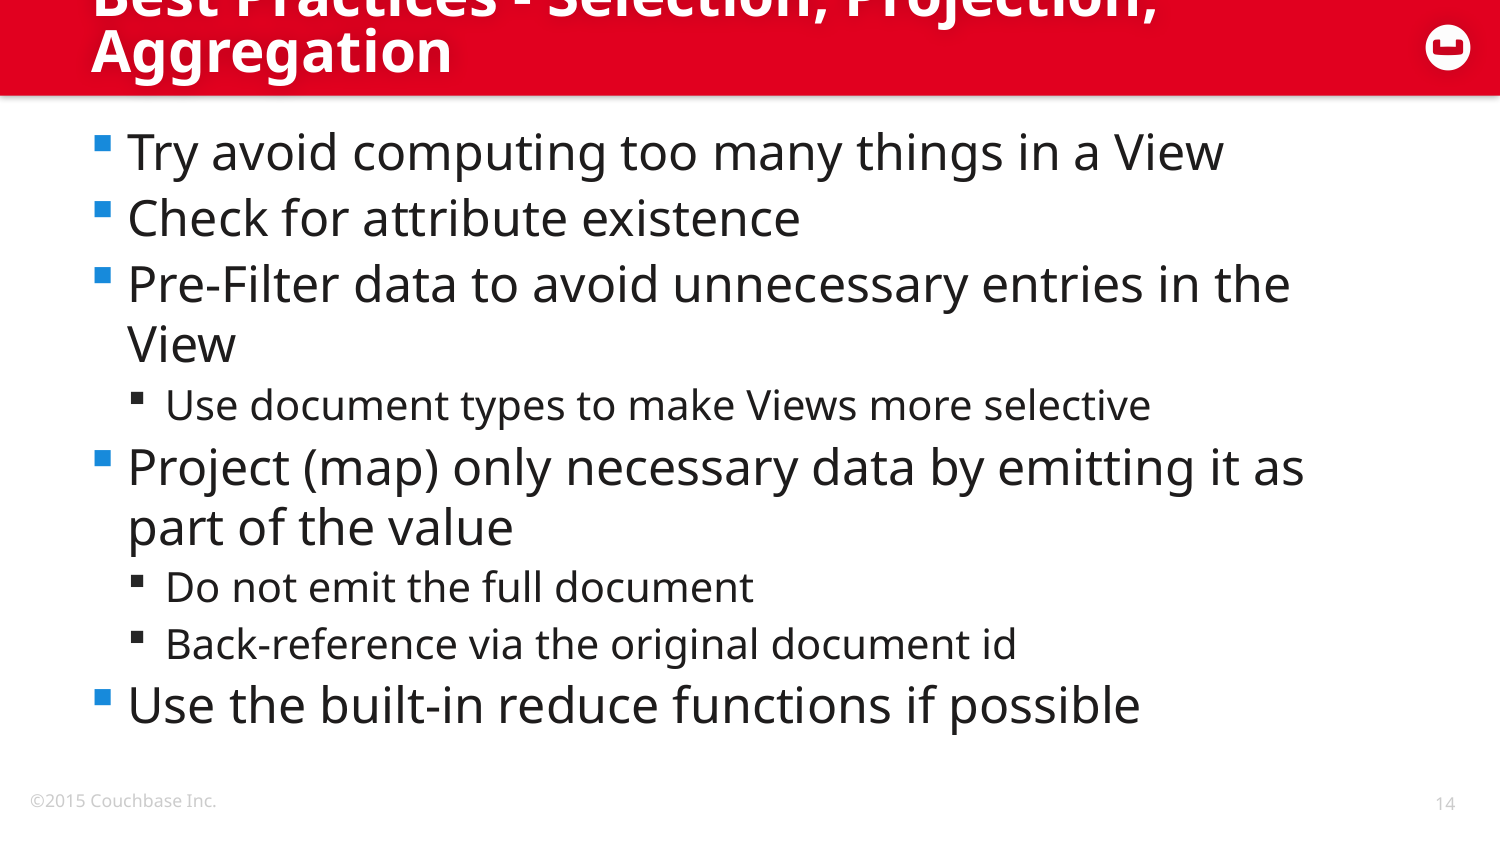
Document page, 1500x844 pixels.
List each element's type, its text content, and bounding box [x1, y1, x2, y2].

list Try avoid computing too many things in a View Check for attribute existence Pre-Filter data to avoid unnecessary entries in the View Use document types to make Views more selective Project (map) only necessary data by emitting it as part of the value Do not emit the full document Back-reference via the original document id Use the built-in reduce functions if possible [75, 112, 1389, 670]
picture [1425, 24, 1471, 71]
title Best Practices - Selection, Projection, Aggregation [76, 3, 1389, 92]
